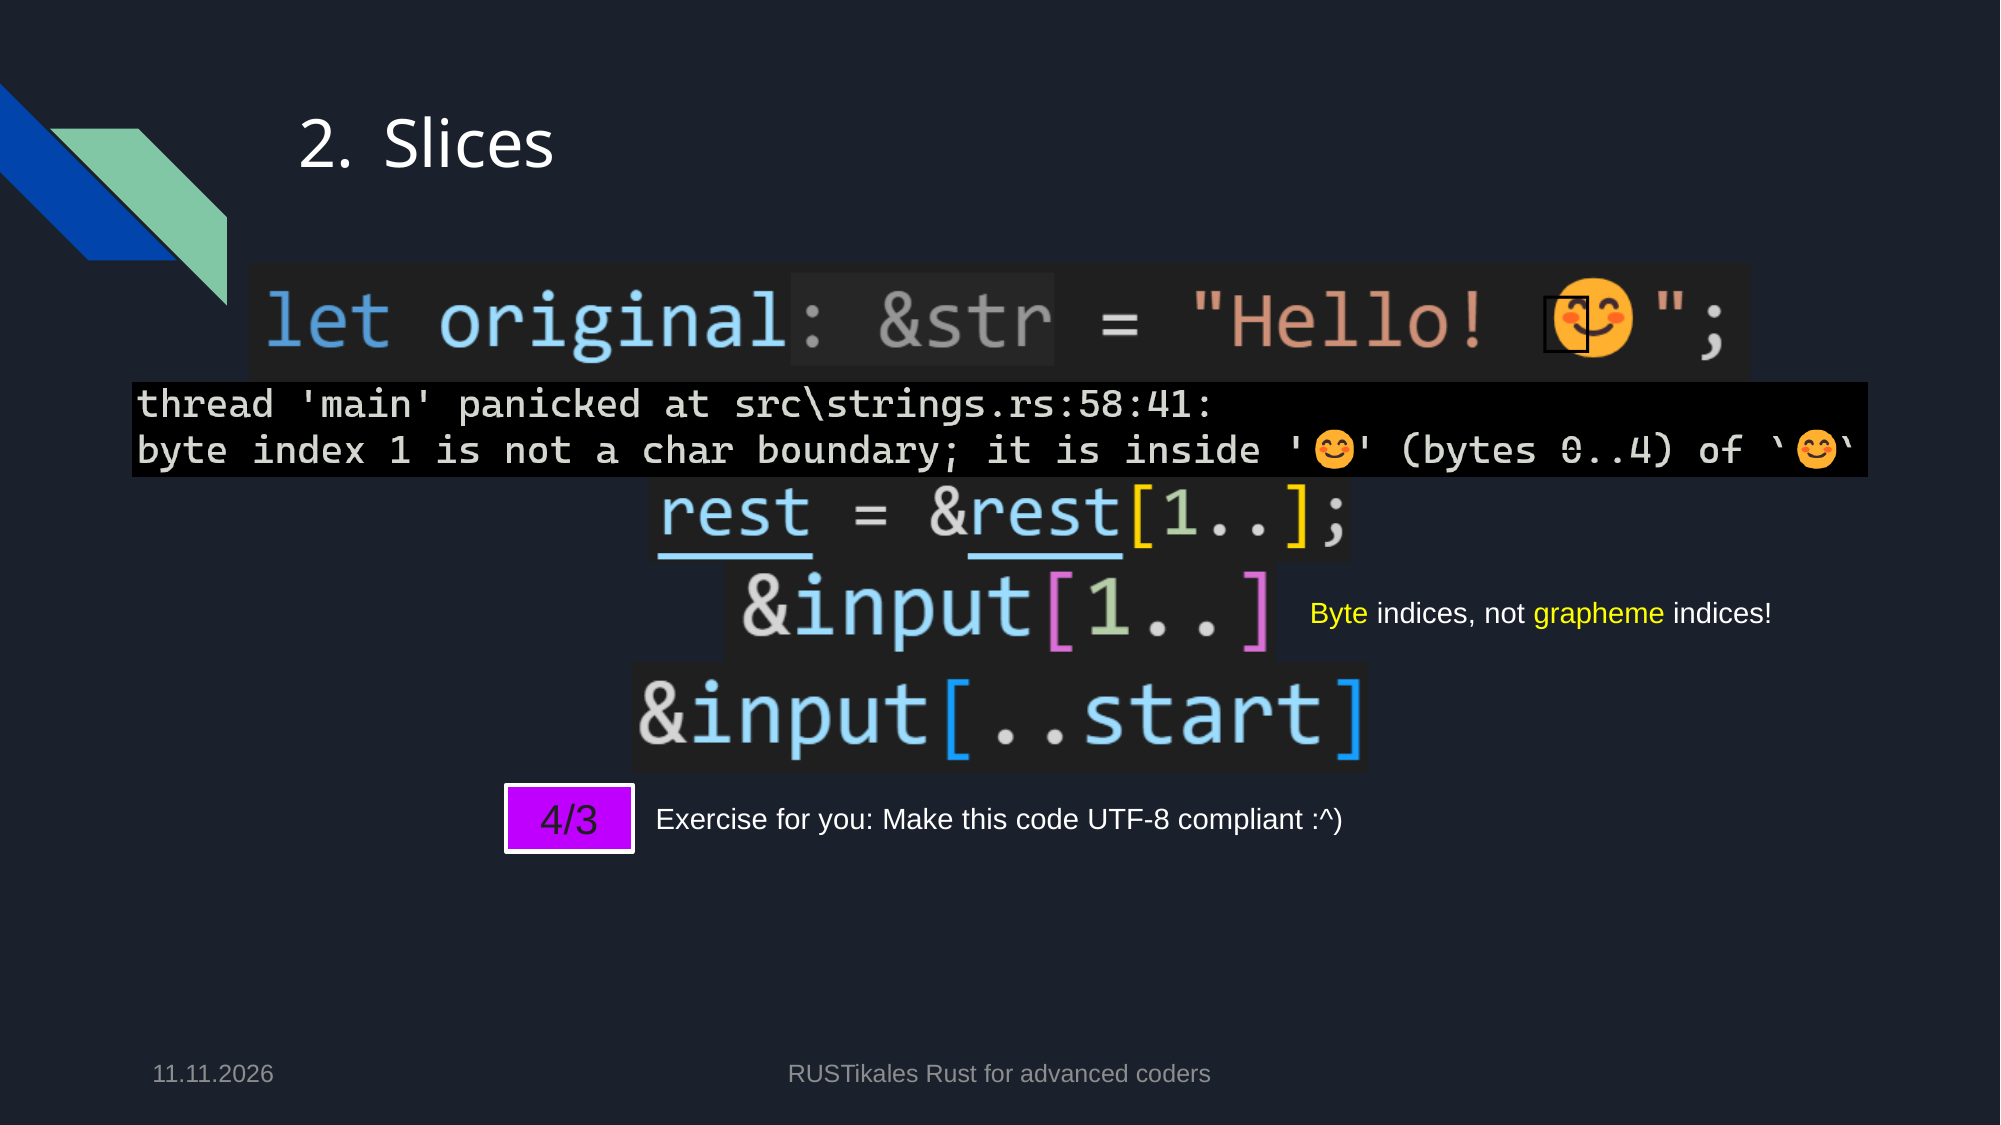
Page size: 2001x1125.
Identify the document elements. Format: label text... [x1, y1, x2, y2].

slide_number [137, 1042, 588, 1103]
footer RUSTikales Rust for advanced coders [662, 1042, 1338, 1103]
picture [132, 263, 1868, 773]
title Slices [283, 86, 1824, 287]
text_box Exercise for you: Make this code UTF-8 compliant :^) [640, 793, 1360, 843]
text_box Byte indices, not grapheme indices! [1294, 586, 1788, 637]
text_box 4/3 [504, 783, 635, 854]
